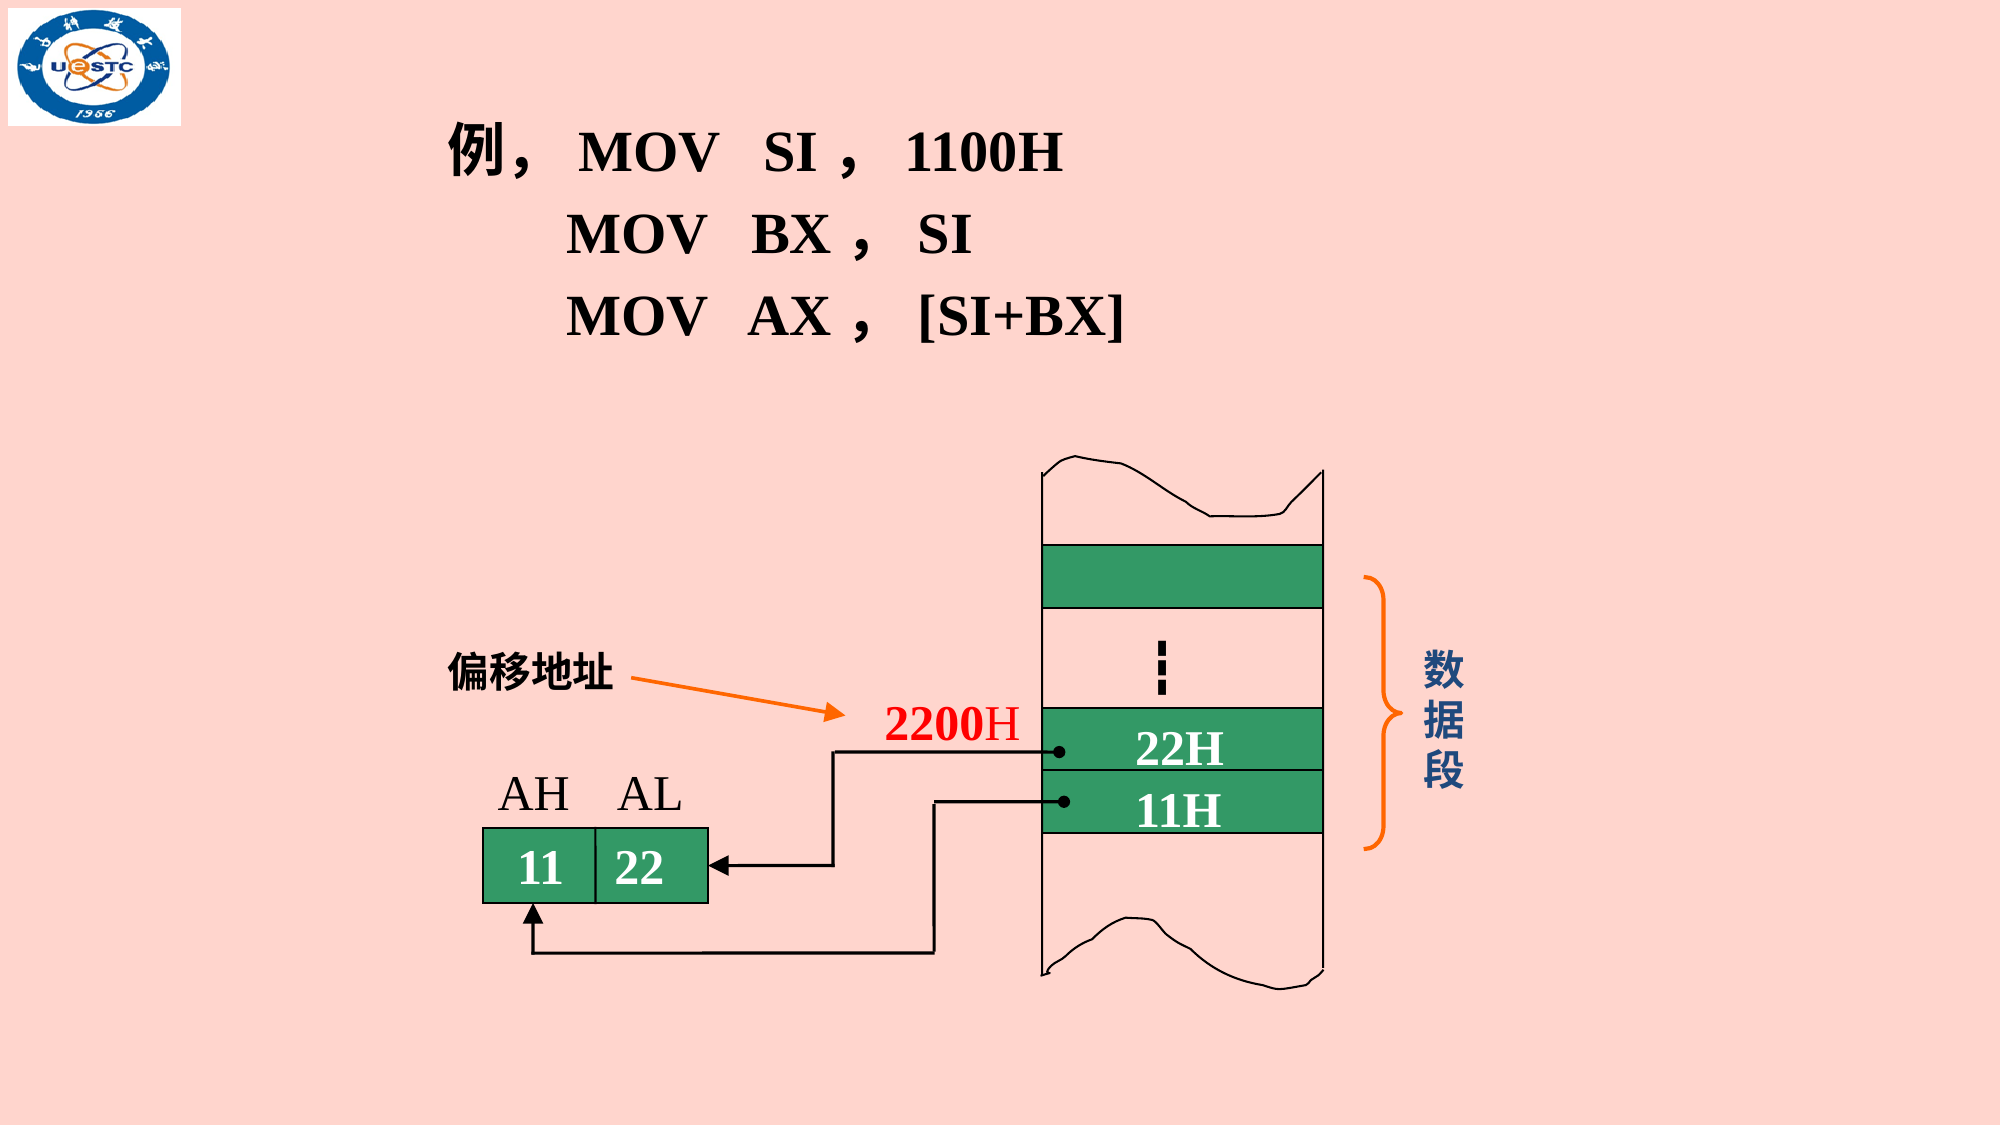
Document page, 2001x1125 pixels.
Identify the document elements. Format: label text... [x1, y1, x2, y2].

picture [8, 8, 181, 126]
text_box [432, 455, 1484, 991]
text_box 例，MOV SI，1100H MOV BX，SI MOV AX，[SI+BX] [432, 105, 1189, 374]
